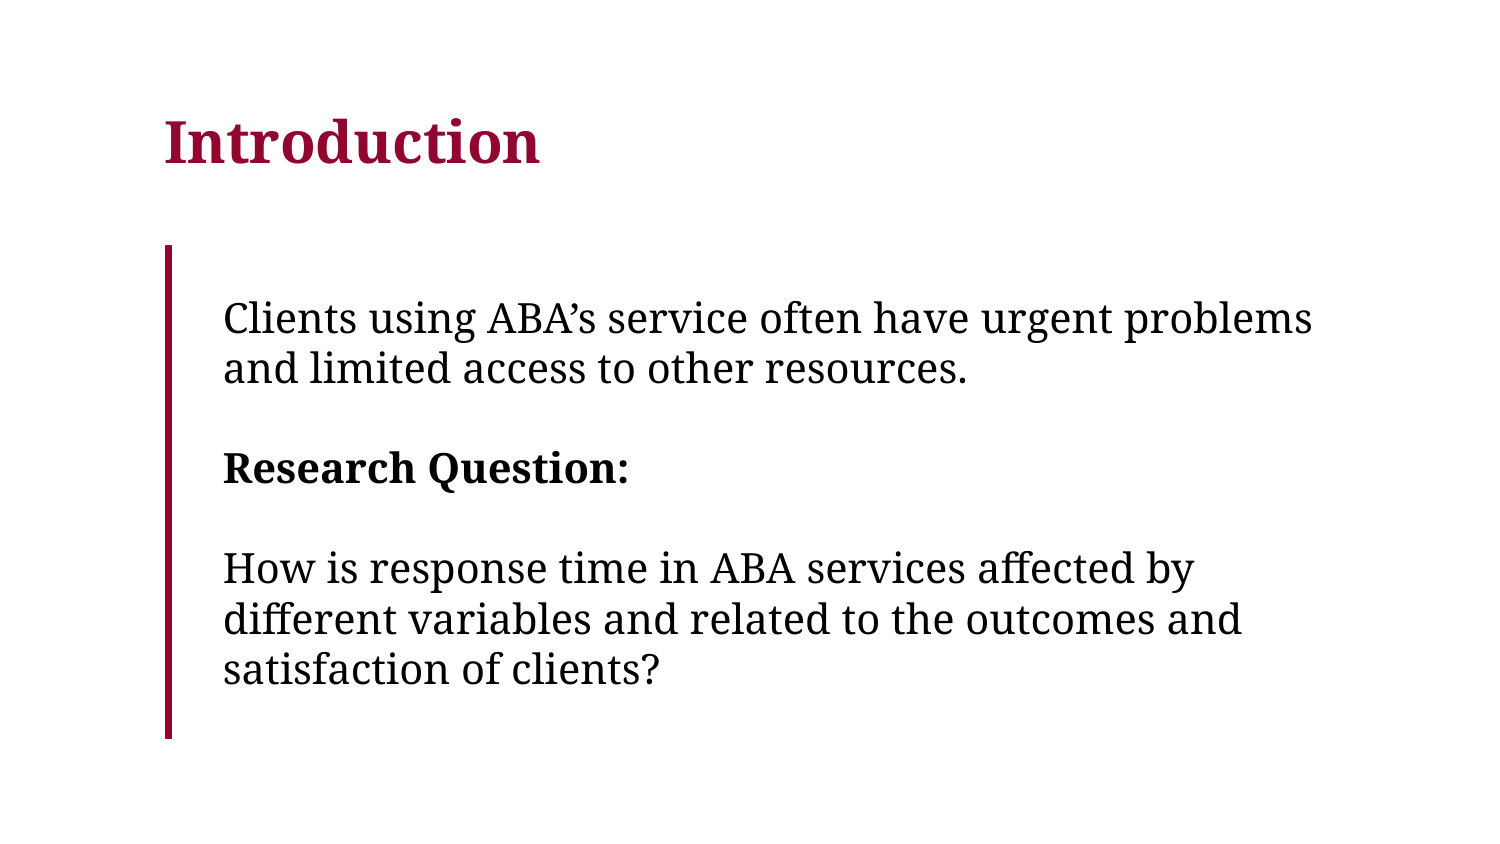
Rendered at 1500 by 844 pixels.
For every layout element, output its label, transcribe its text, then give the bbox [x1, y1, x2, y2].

text_box [166, 246, 172, 739]
text_box Clients using ABA’s service often have urgent problems and limited access to other resources. Research Question: How is response time in ABA services affected by different variables and related to the outcomes and satisfaction of clients? [207, 246, 1384, 739]
title Introduction [149, 68, 1157, 213]
